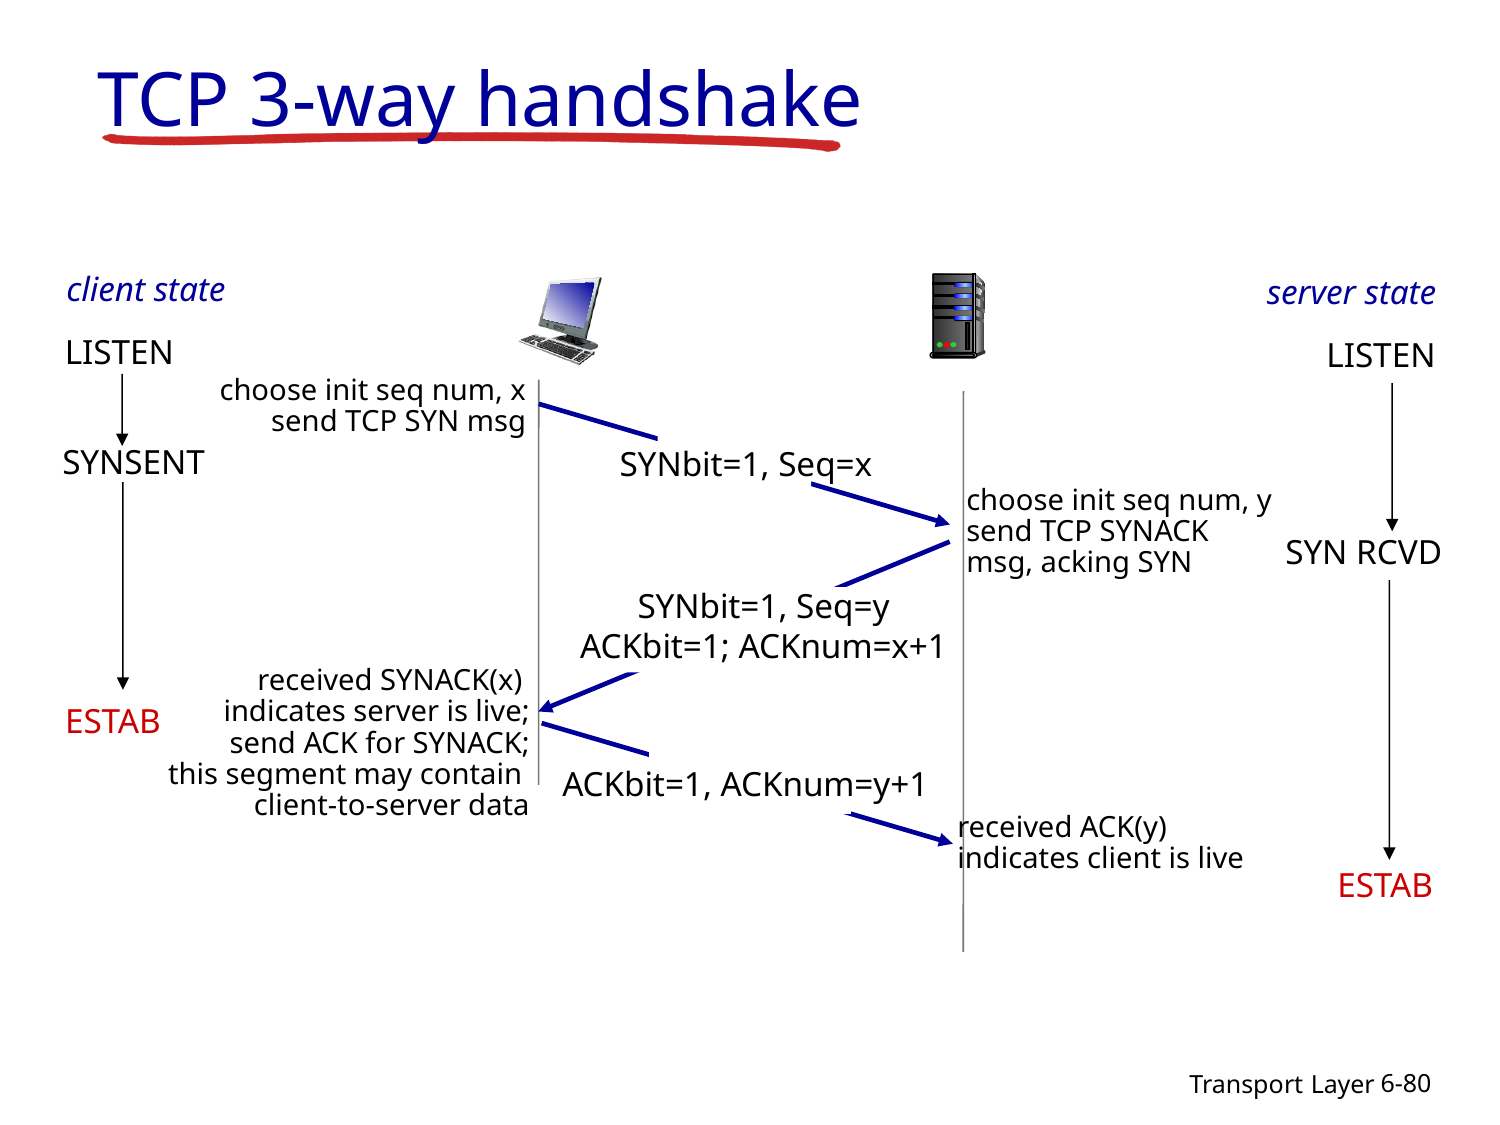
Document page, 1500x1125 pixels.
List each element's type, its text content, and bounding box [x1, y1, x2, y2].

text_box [1271, 386, 1456, 579]
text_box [48, 389, 219, 490]
slide_number 6-80 [1365, 1060, 1477, 1106]
title TCP 3-way handshake [82, 27, 961, 167]
picture [99, 127, 850, 157]
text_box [537, 477, 1280, 712]
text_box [49, 260, 1454, 382]
text_box ESTAB [1322, 856, 1448, 912]
text_box [1383, 588, 1396, 860]
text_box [49, 482, 177, 749]
footer Transport Layer [914, 1057, 1390, 1105]
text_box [212, 391, 951, 525]
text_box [163, 657, 1252, 884]
